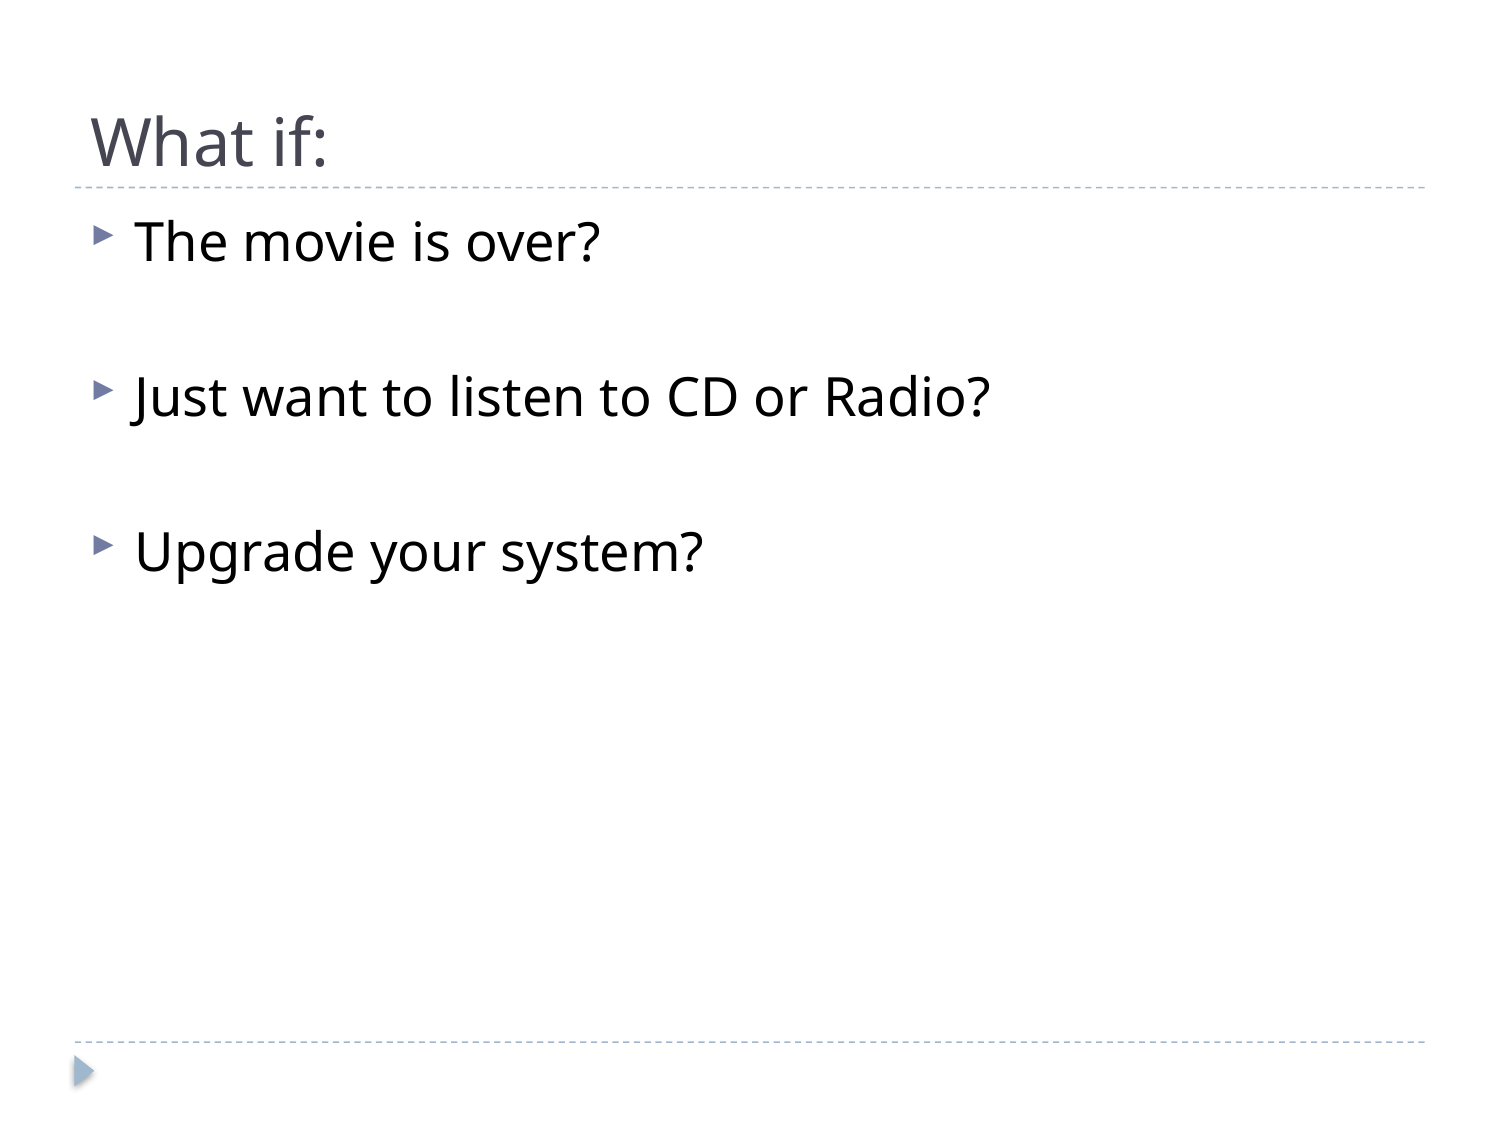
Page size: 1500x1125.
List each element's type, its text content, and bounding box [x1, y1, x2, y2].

list The movie is over? Just want to listen to CD or Radio? Upgrade your system? [74, 199, 1426, 1006]
title What if: [74, 24, 1426, 188]
